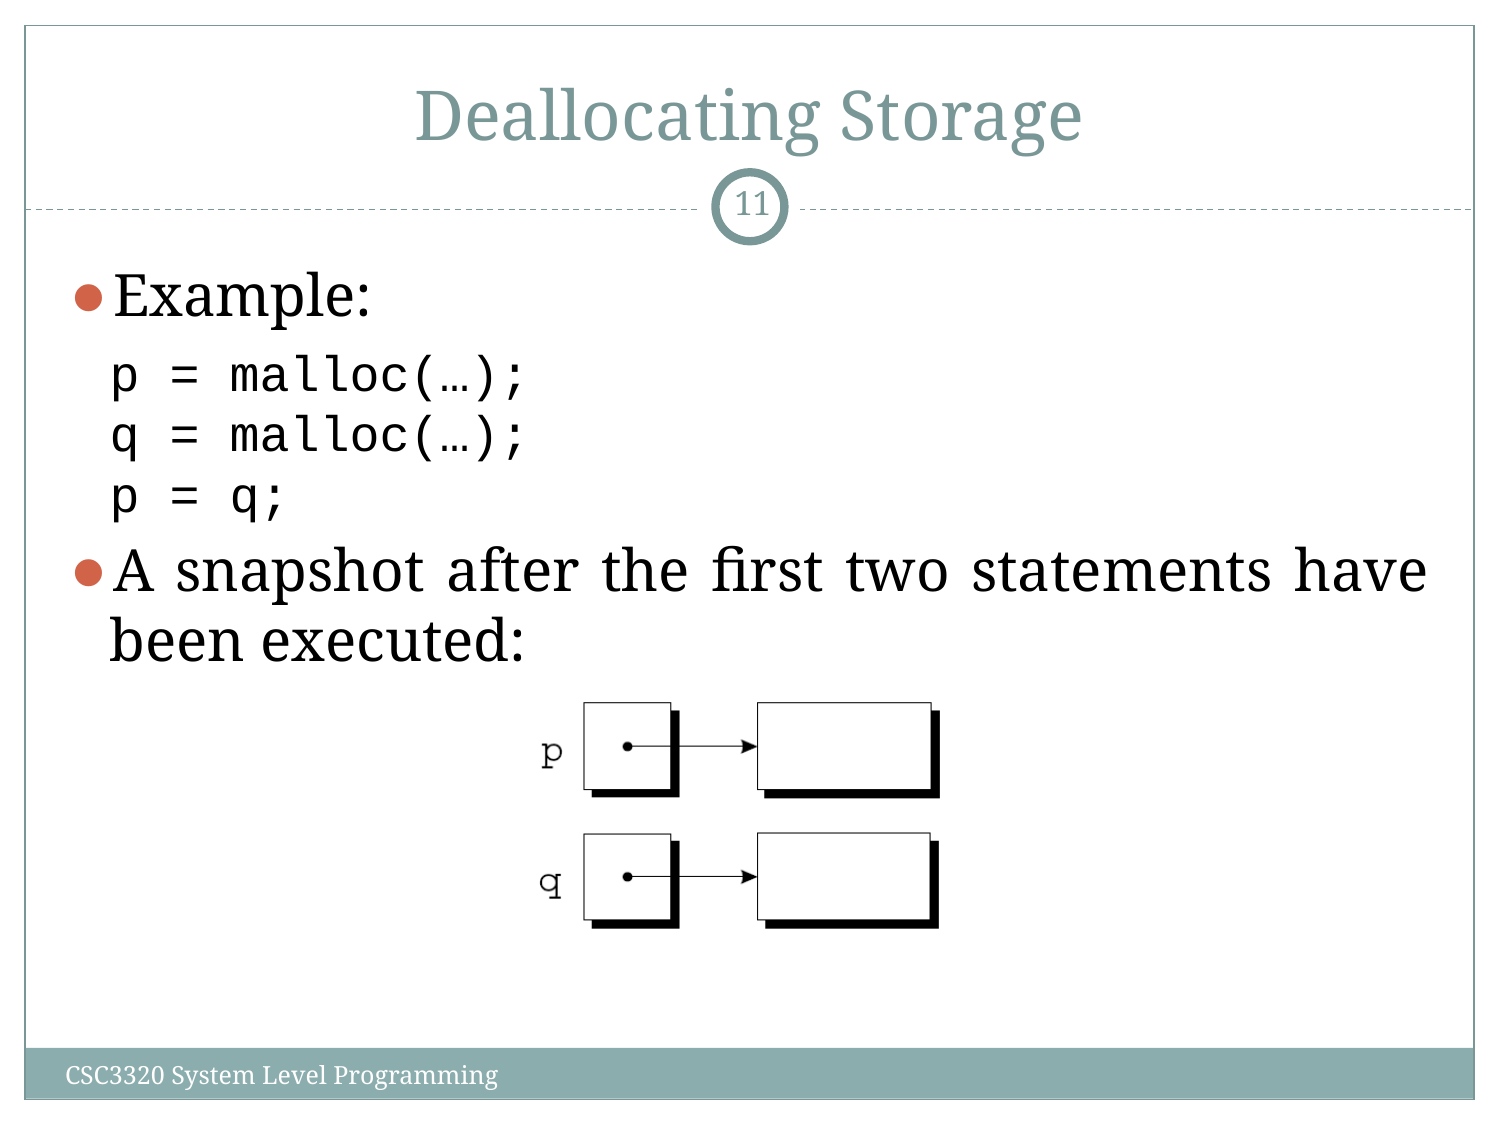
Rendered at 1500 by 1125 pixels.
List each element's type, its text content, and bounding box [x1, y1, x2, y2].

slide_number ‹#› [715, 168, 791, 241]
title Deallocating Storage [49, 37, 1450, 162]
list Example: p = malloc(…); q = malloc(…); p = q; A snapshot after the first two statements have been executed: [49, 250, 1445, 1001]
picture [537, 695, 943, 938]
footer CSC3320 System Level Programming [50, 1051, 638, 1112]
